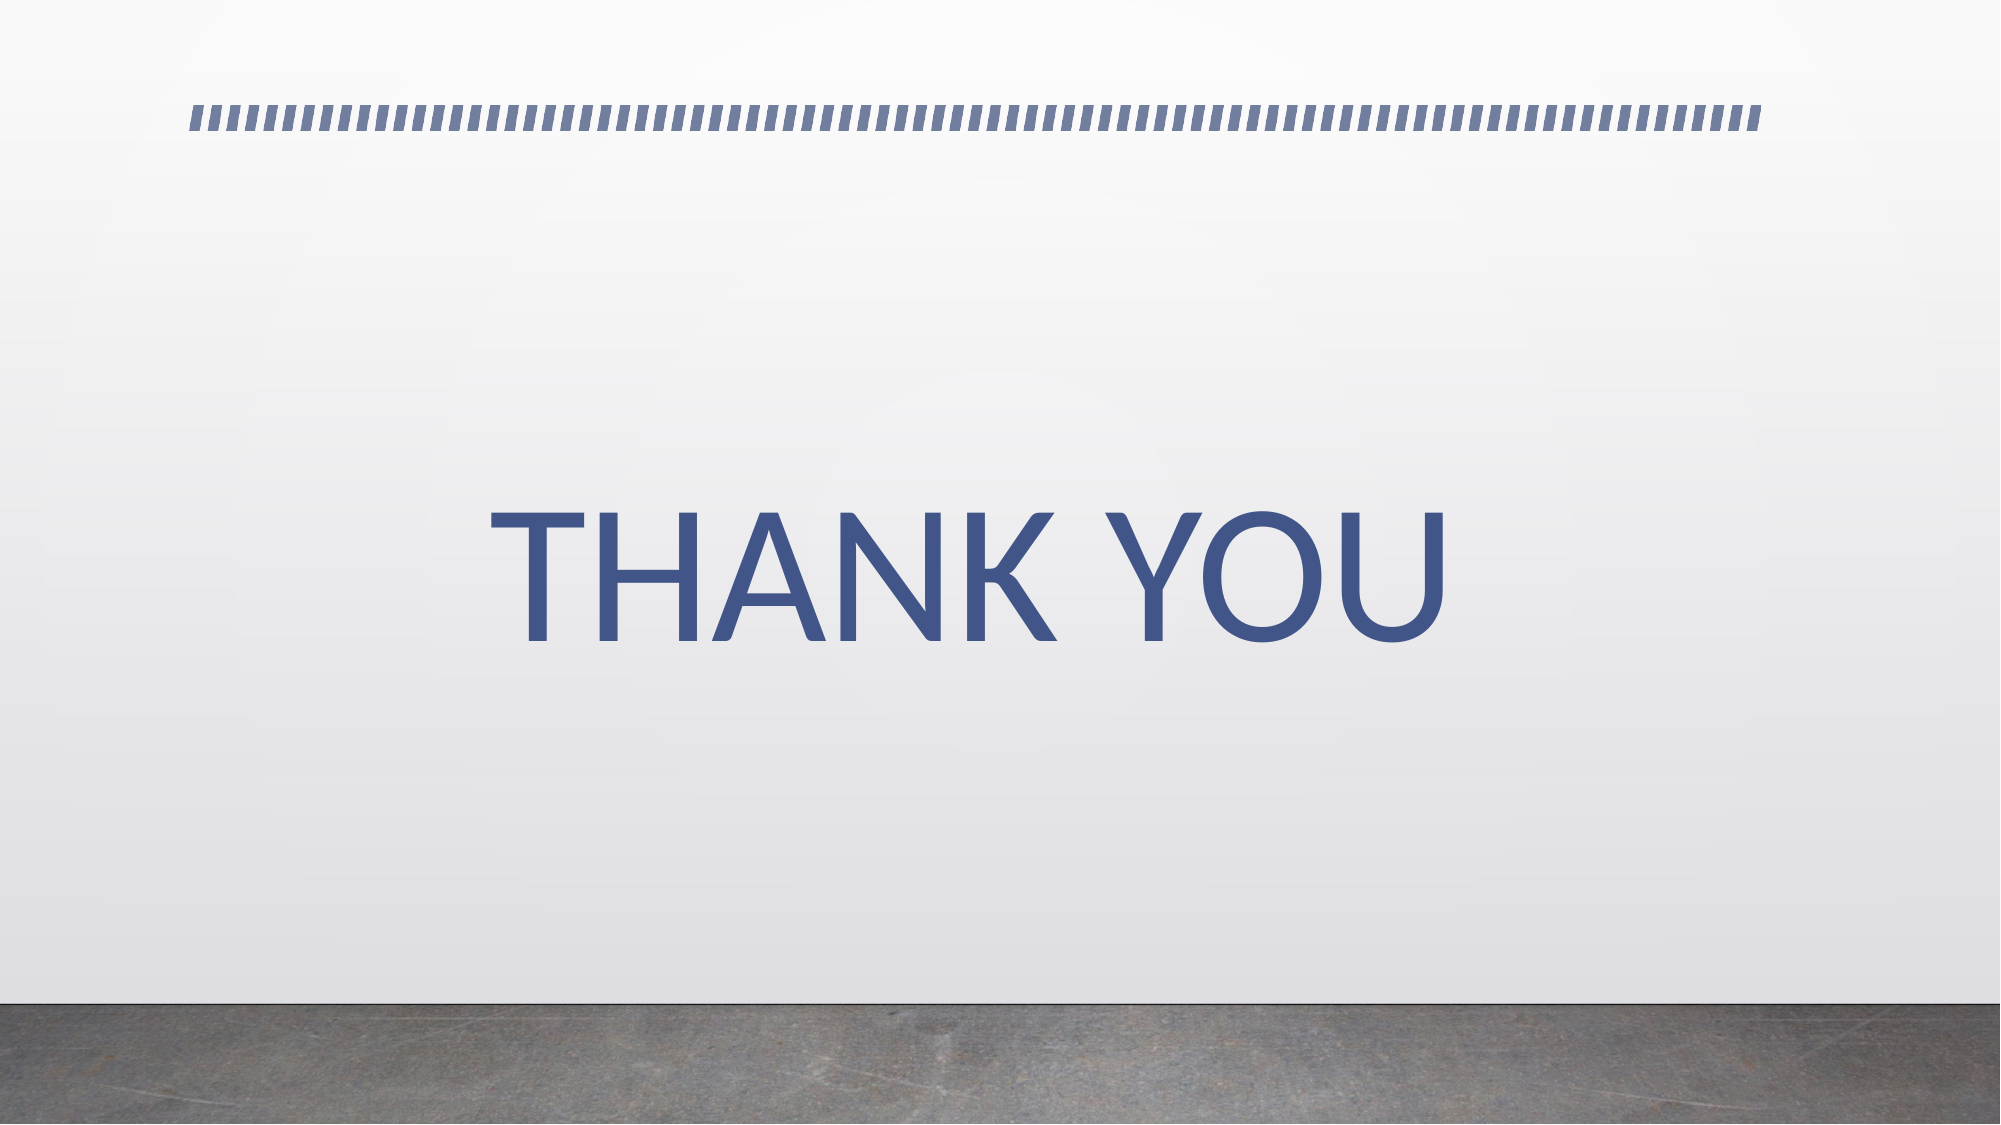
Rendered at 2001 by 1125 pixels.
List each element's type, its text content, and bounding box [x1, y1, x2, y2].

title THANK YOU [185, 460, 1761, 794]
picture [0, 1004, 2000, 1124]
